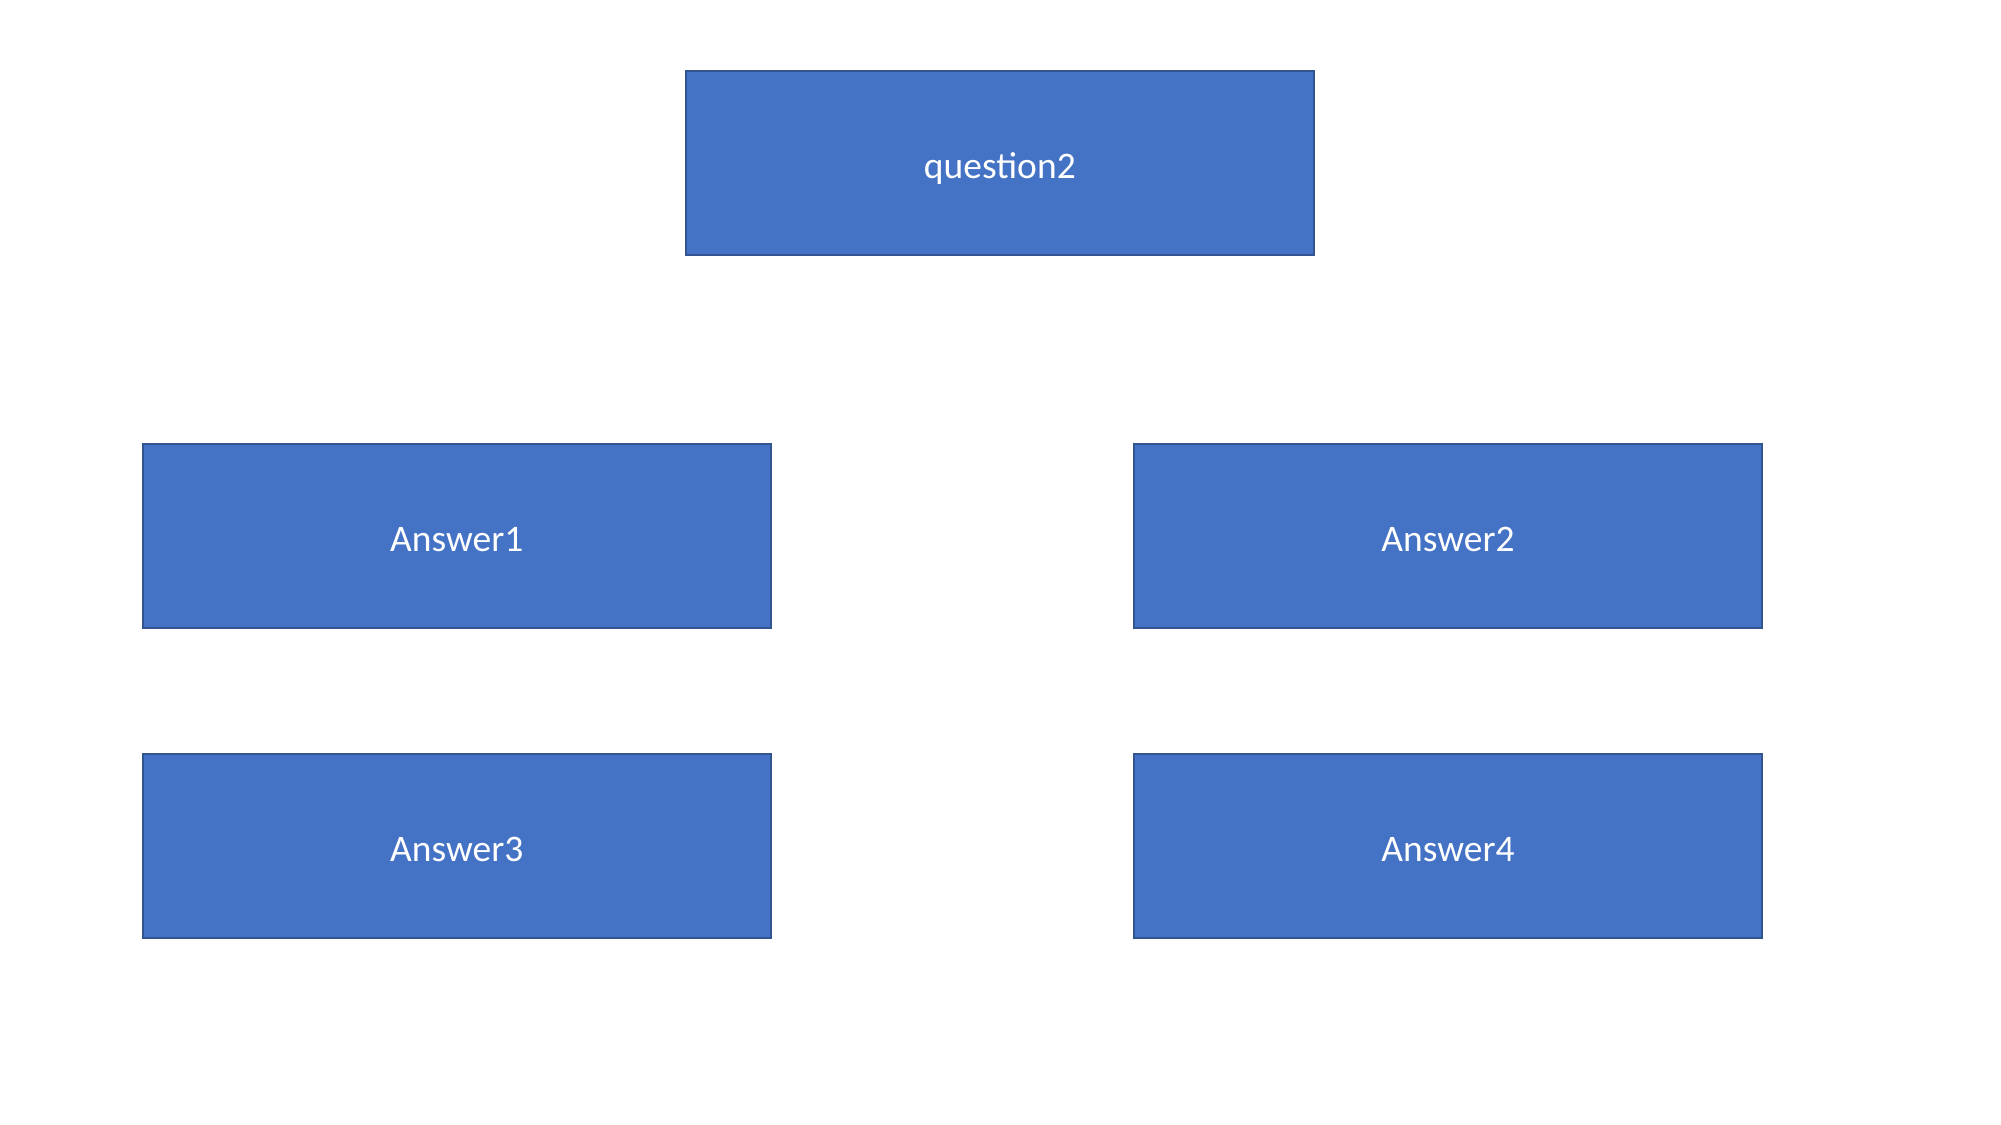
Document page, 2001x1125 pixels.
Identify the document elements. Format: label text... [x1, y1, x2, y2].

text_box Answer1 [142, 443, 772, 629]
text_box Answer2 [1133, 443, 1763, 629]
text_box question2 [685, 70, 1315, 256]
text_box Answer3 [142, 753, 772, 939]
text_box Answer4 [1133, 753, 1763, 939]
